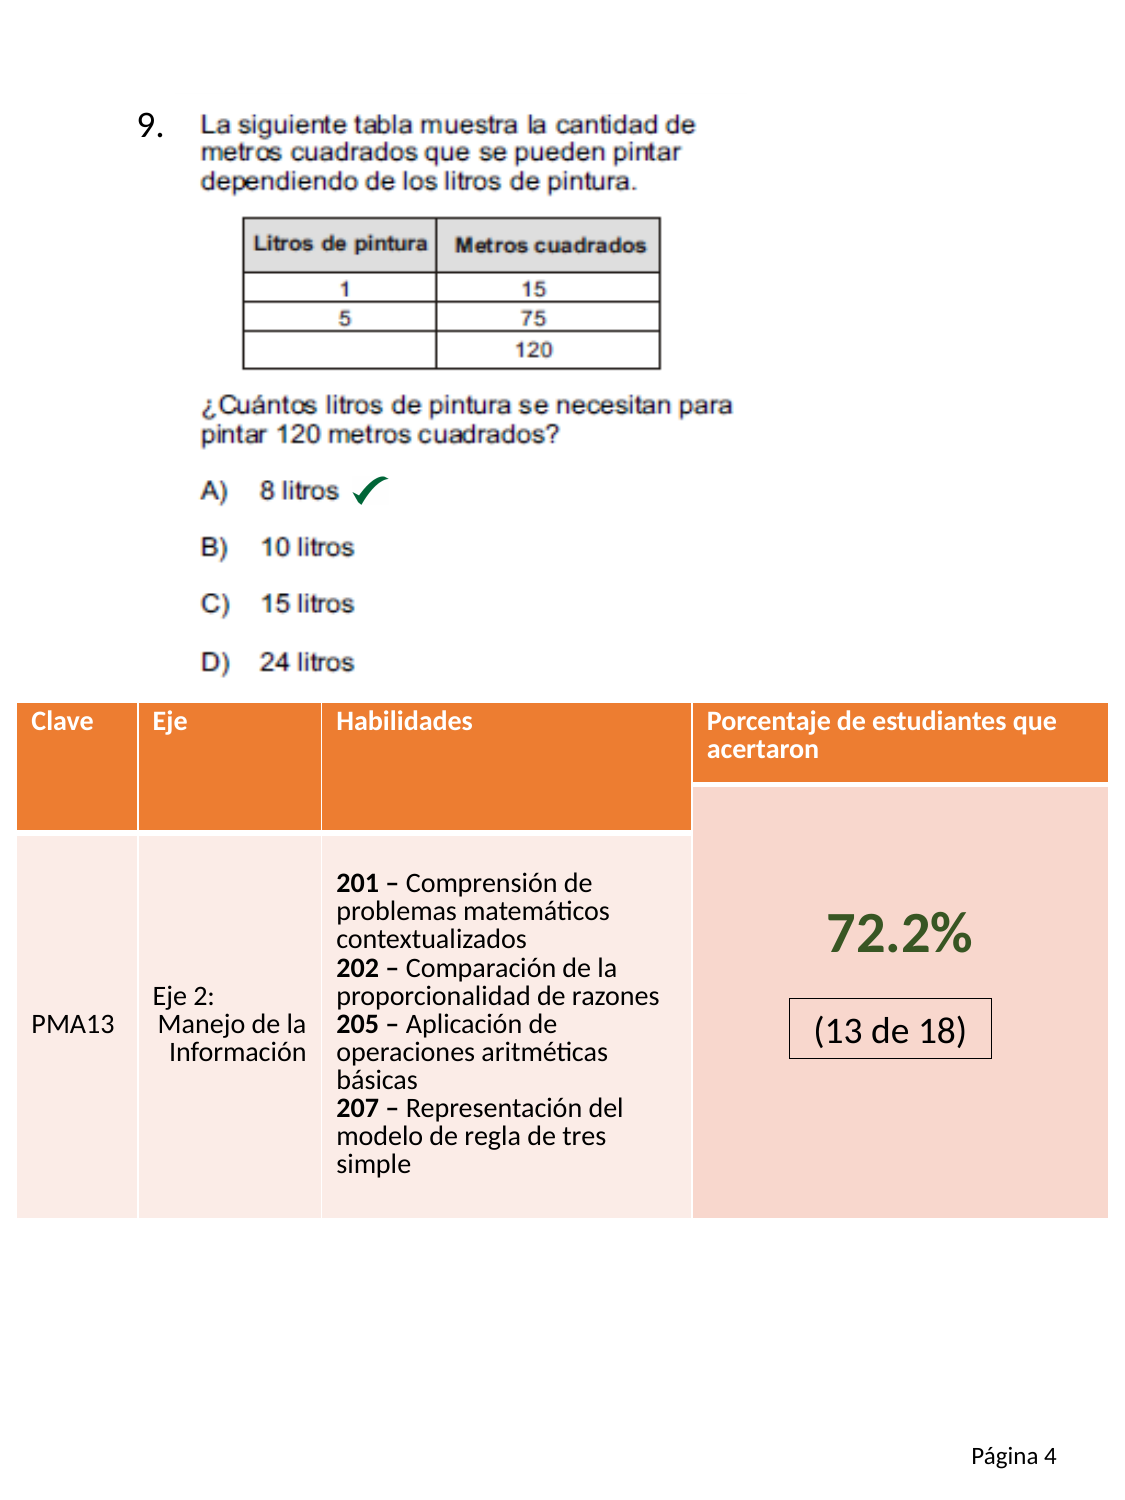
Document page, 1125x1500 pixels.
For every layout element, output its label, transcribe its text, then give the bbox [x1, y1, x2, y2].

table_header Porcentaje de estudiantes que acertaron [693, 703, 1108, 782]
table_header Eje [139, 705, 321, 830]
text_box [115, 92, 747, 705]
picture [352, 476, 389, 505]
table_header Clave [17, 703, 137, 830]
text_box (13 de 18) [789, 998, 992, 1059]
text_box Página 4 [956, 1432, 1073, 1478]
table_cell 72.2% [693, 787, 1108, 1218]
table_cell Eje 2: Manejo de la Información [139, 836, 321, 1218]
table_cell 201 – Comprensión de problemas matemáticos contextualizados 202 – Comparación de la proporcionalidad de razones 205 – Aplicación de operaciones aritméticas básicas 207 – Representación del modelo de regla de tres simple [322, 836, 691, 1218]
table_header Habilidades [322, 705, 691, 830]
table_cell PMA13 [17, 836, 137, 1218]
